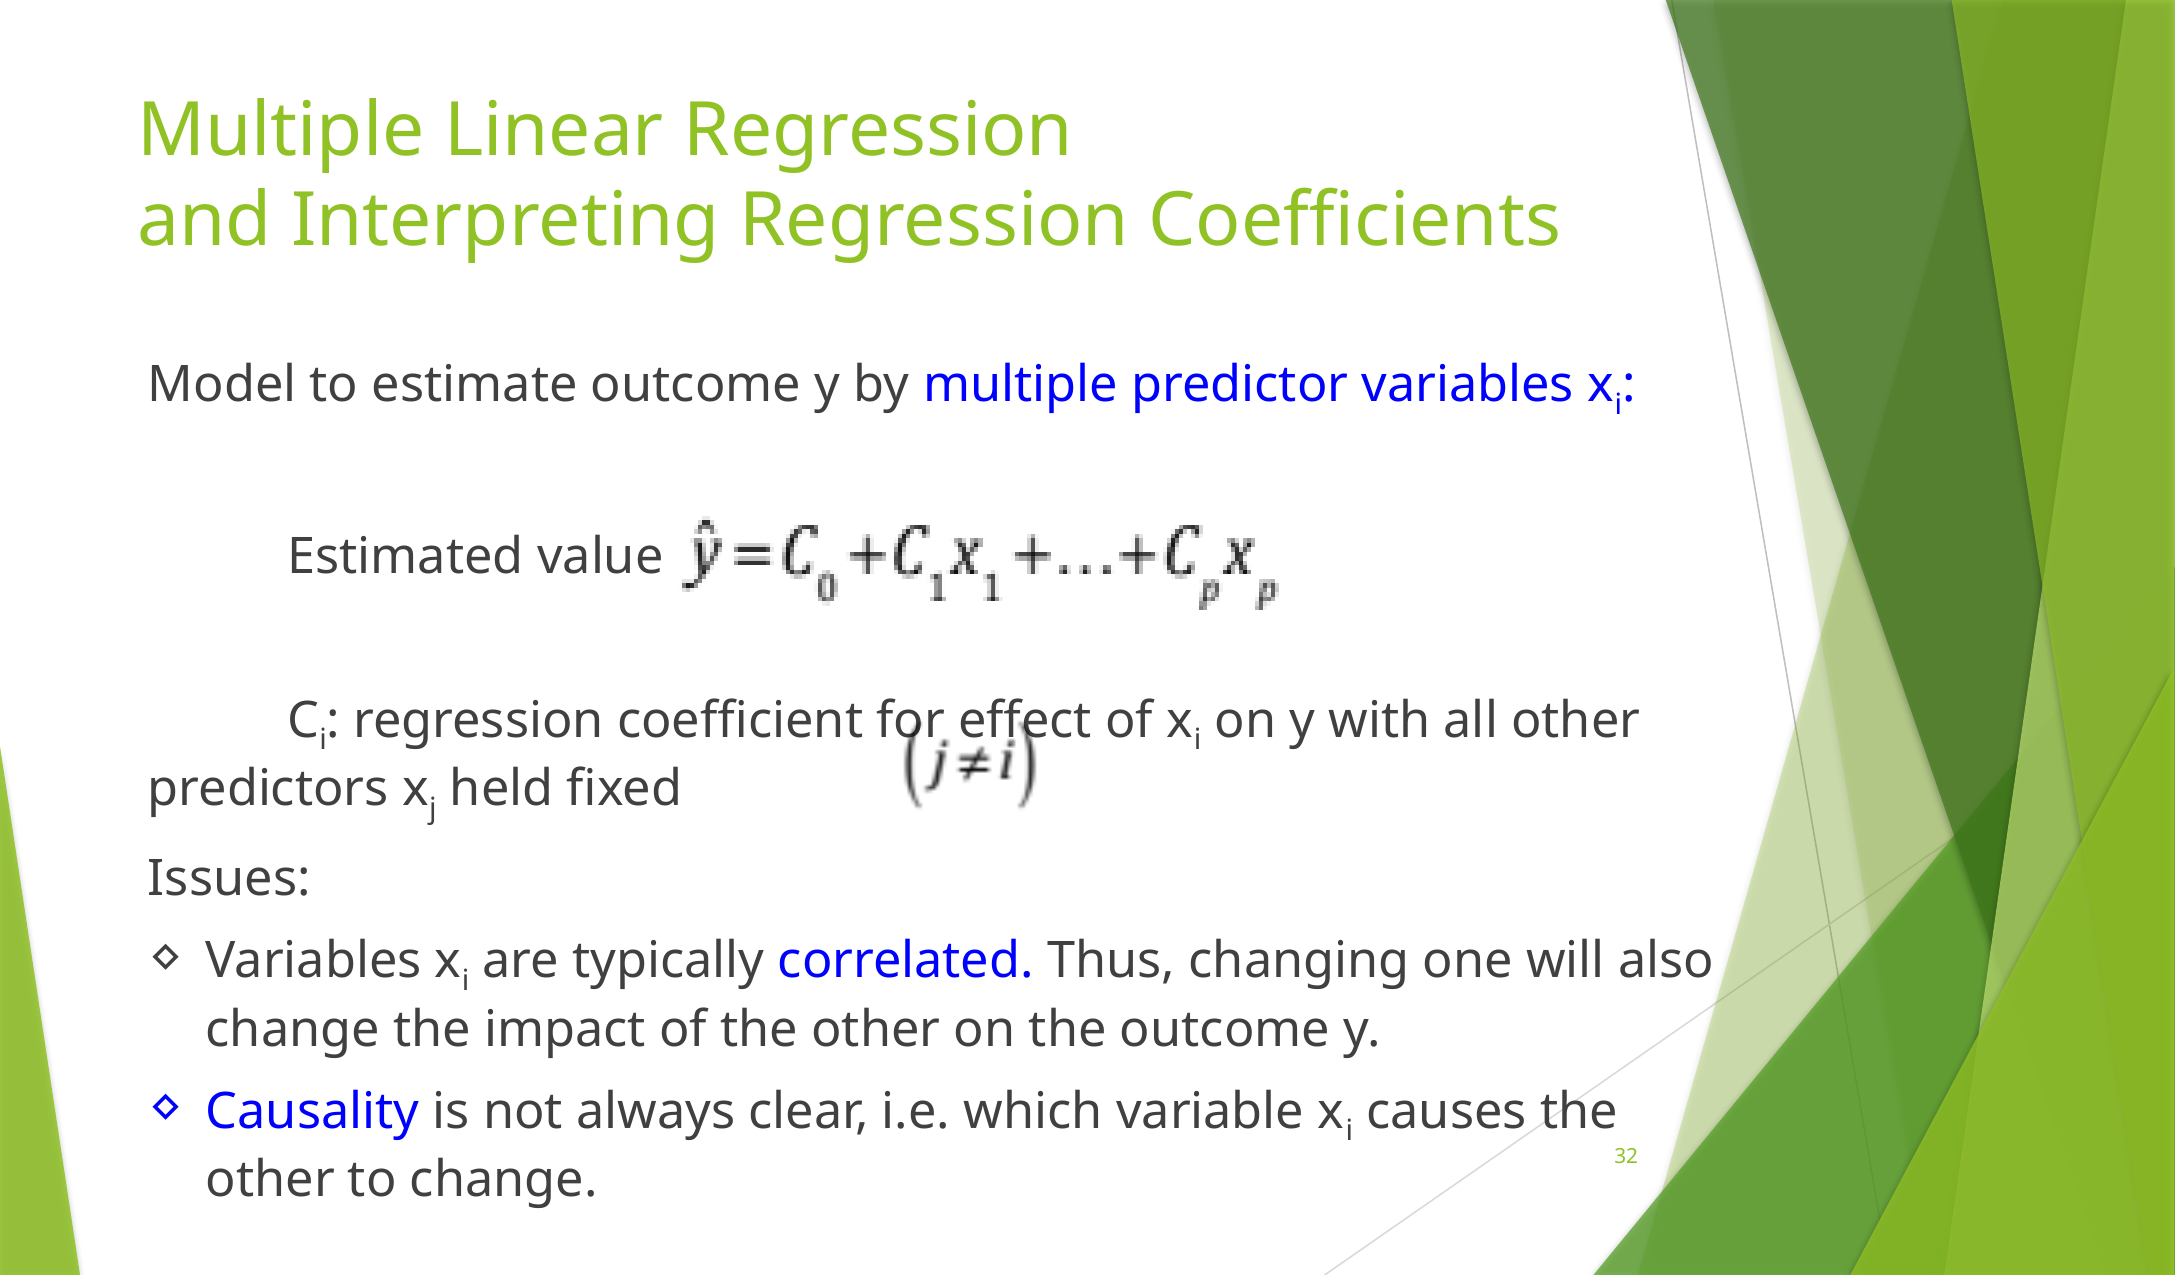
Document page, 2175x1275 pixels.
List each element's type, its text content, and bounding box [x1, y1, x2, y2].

title Multiple Linear Regression and Interpreting Regression Coefficients [120, 72, 1655, 312]
slide_number 31 [1532, 1123, 1655, 1191]
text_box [898, 709, 1041, 816]
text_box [674, 493, 1281, 616]
list Model to estimate outcome y by multiple predictor variables xi: Estimated value Ci: regression coefficient for effect of xi on y with all other predictors xj held fixed Issues: Variables xi are typically correlated. Thus, changing one will also change the impact of the other on the outcome y. Causality is not always clear, i.e. which variable xi causes the other to change. [131, 343, 1747, 1217]
